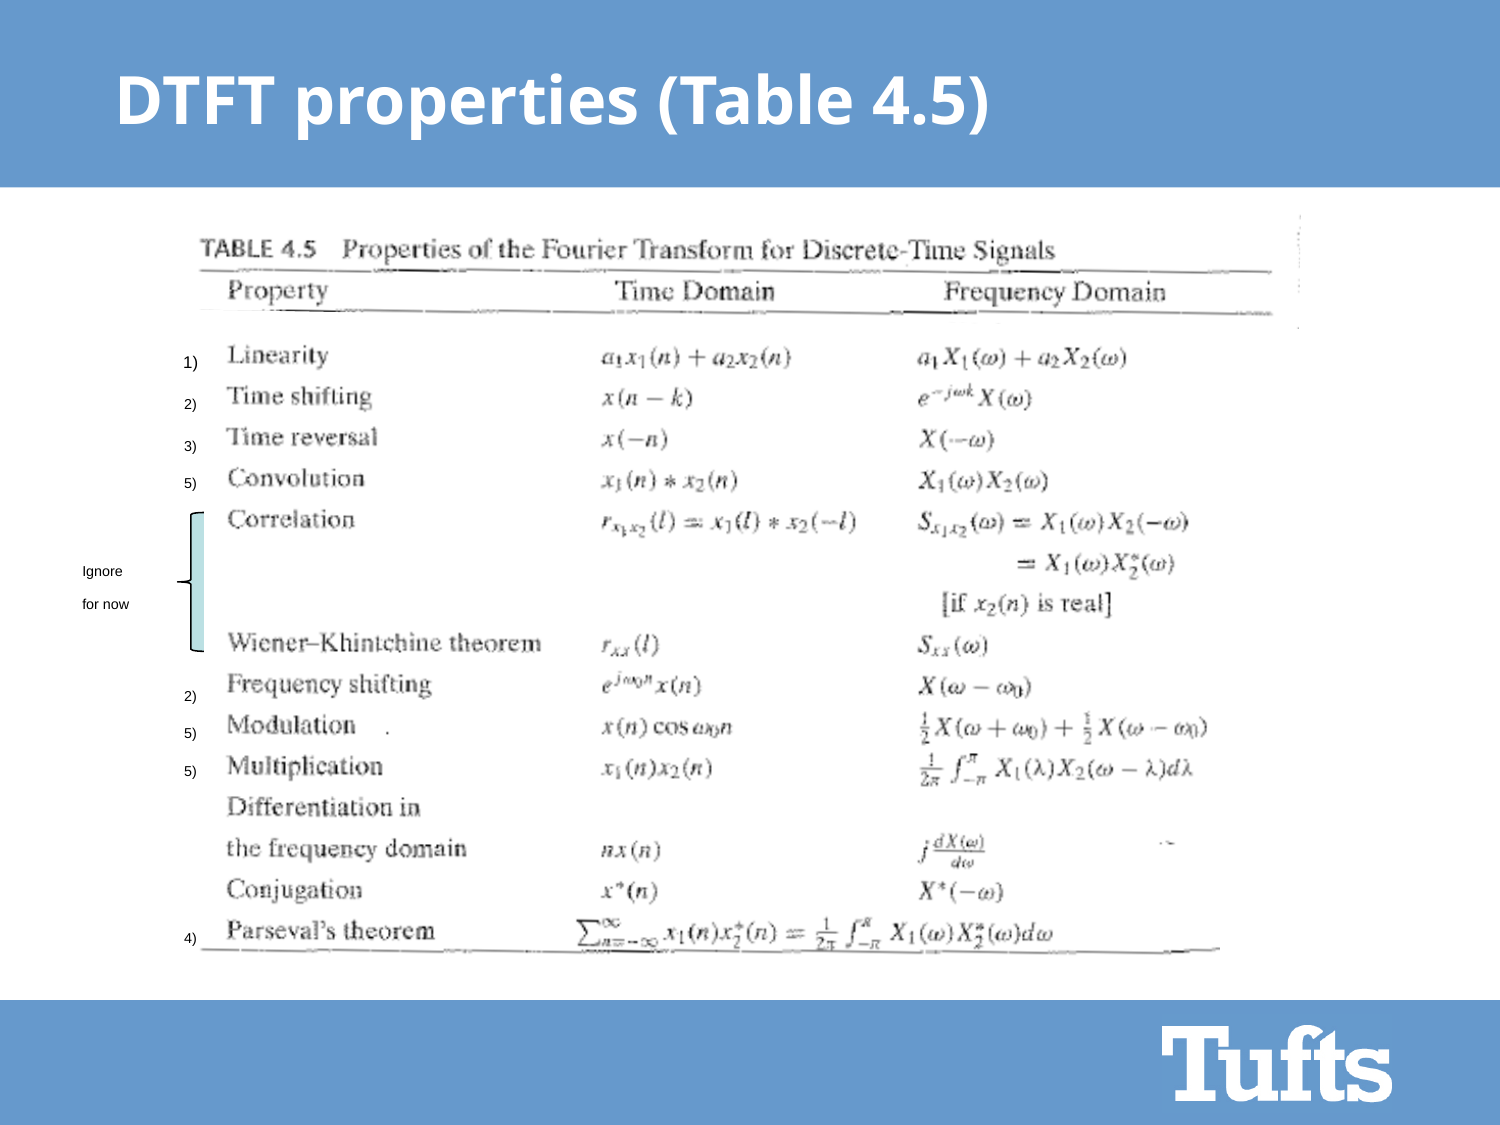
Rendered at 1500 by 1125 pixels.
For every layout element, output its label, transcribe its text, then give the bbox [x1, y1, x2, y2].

text_box Ignore for now [67, 537, 119, 621]
picture [154, 191, 1301, 329]
picture [124, 320, 1231, 983]
picture [1162, 1014, 1392, 1113]
title DTFT properties (Table 4.5) [99, 50, 1375, 125]
